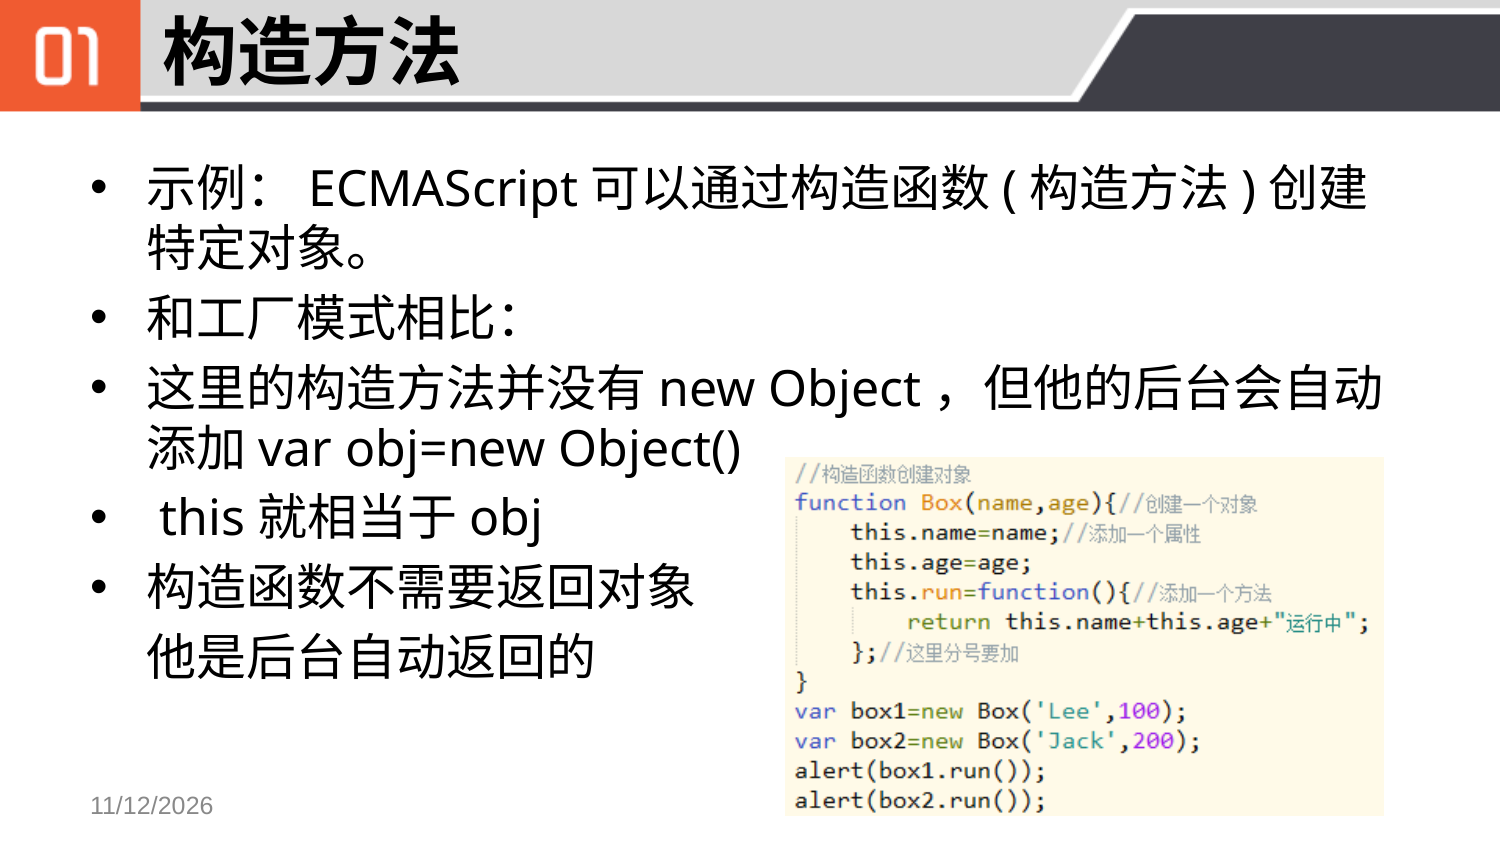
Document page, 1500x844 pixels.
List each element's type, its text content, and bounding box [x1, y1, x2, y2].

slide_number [75, 782, 425, 828]
picture [0, 0, 1500, 844]
title 构造方法 [147, 20, 1081, 80]
list 示例：ECMAScript可以通过构造函数(构造方法)创建特定对象。 和工厂模式相比： 这里的构造方法并没有new Object，但他的后台会自动添加var obj=new Object() this就相当于obj 构造函数不需要返回对象 他是后台自动返回的 [74, 148, 1426, 706]
